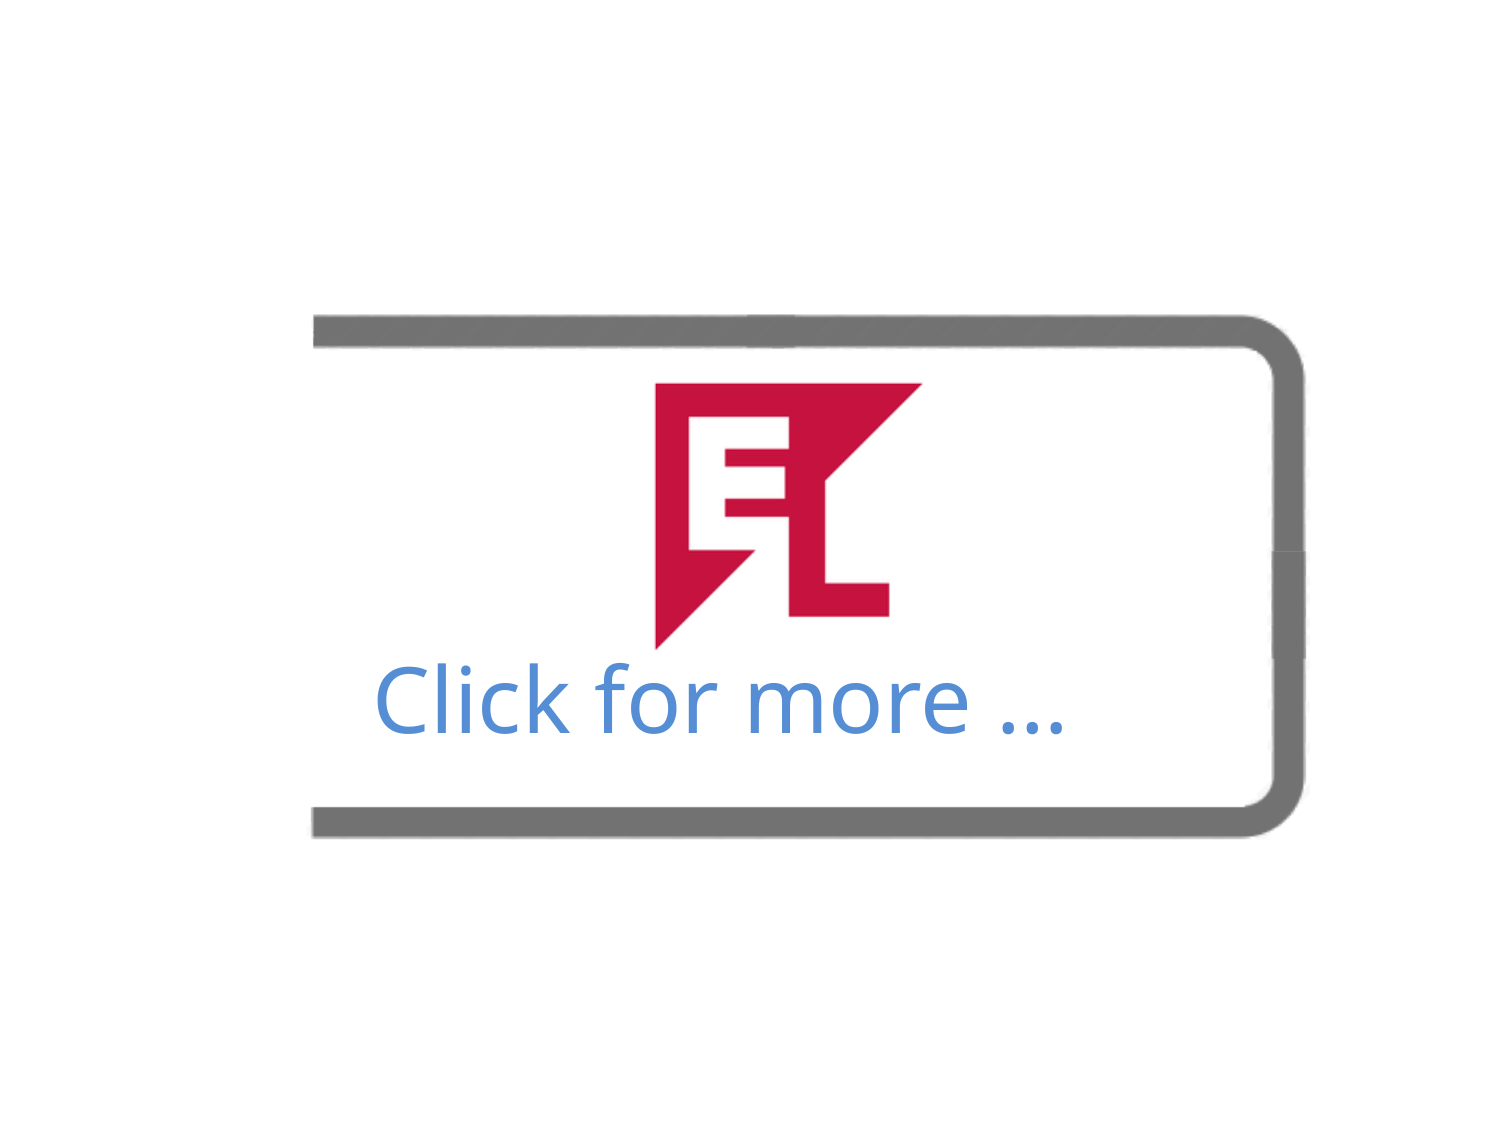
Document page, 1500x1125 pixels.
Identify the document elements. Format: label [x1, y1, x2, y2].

picture [268, 264, 1336, 858]
